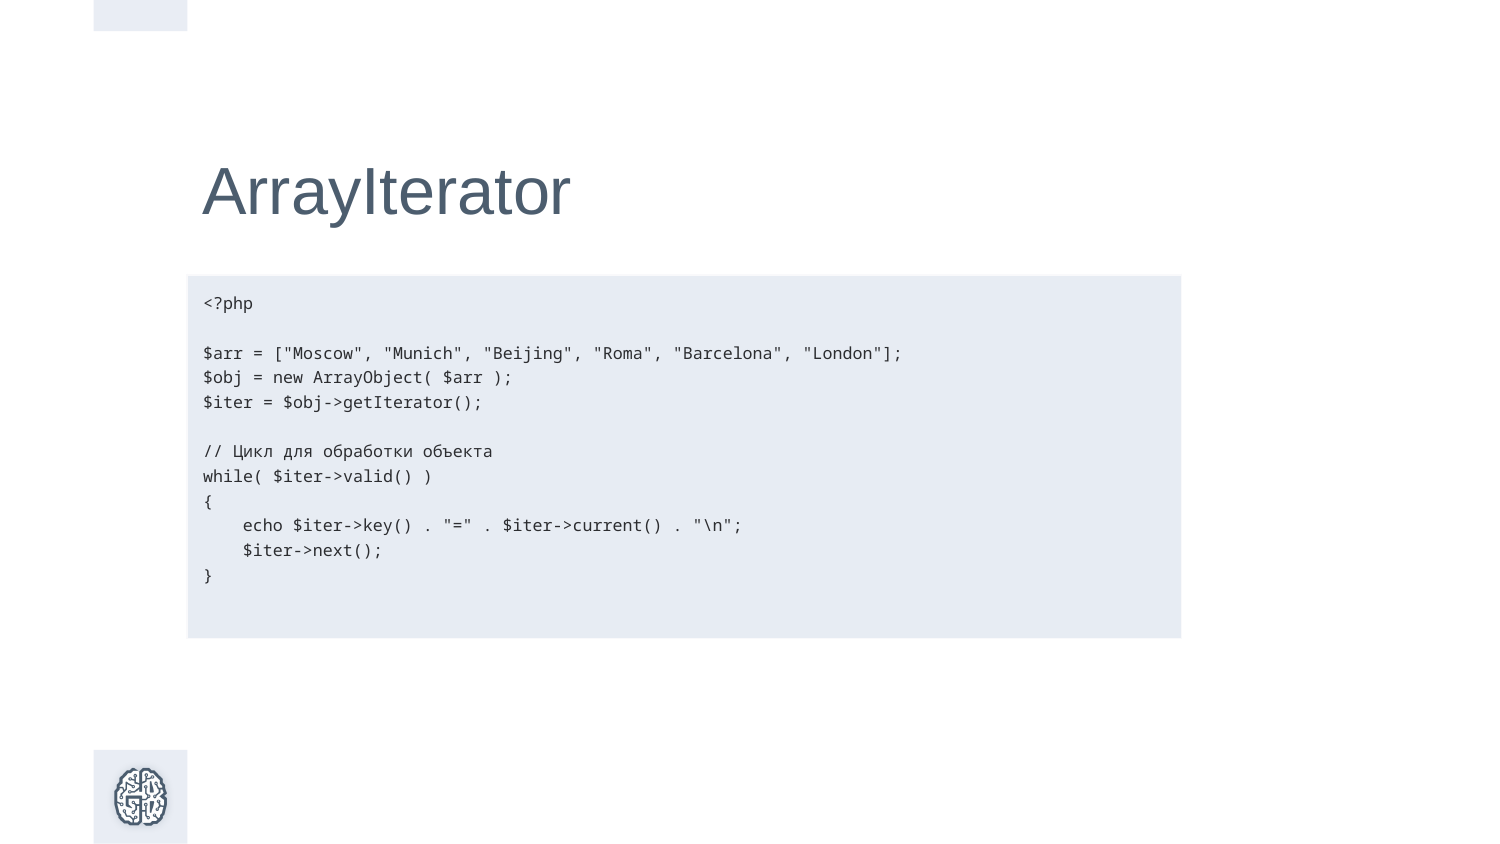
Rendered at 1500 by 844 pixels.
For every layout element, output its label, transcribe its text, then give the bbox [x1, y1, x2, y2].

text_box ArrayIterator [187, 93, 1312, 282]
table_header <?php $arr = ["Moscow", "Munich", "Beijing", "Roma", "Barcelona", "London"]; $obj = new ArrayObject( $arr ); $iter = $obj->getIterator(); // Цикл для обработки объекта while( $iter->valid() ) { echo $iter->key() . "=" . $iter->current() . "\n"; $iter->next(); } [188, 276, 1181, 638]
picture [106, 760, 175, 834]
